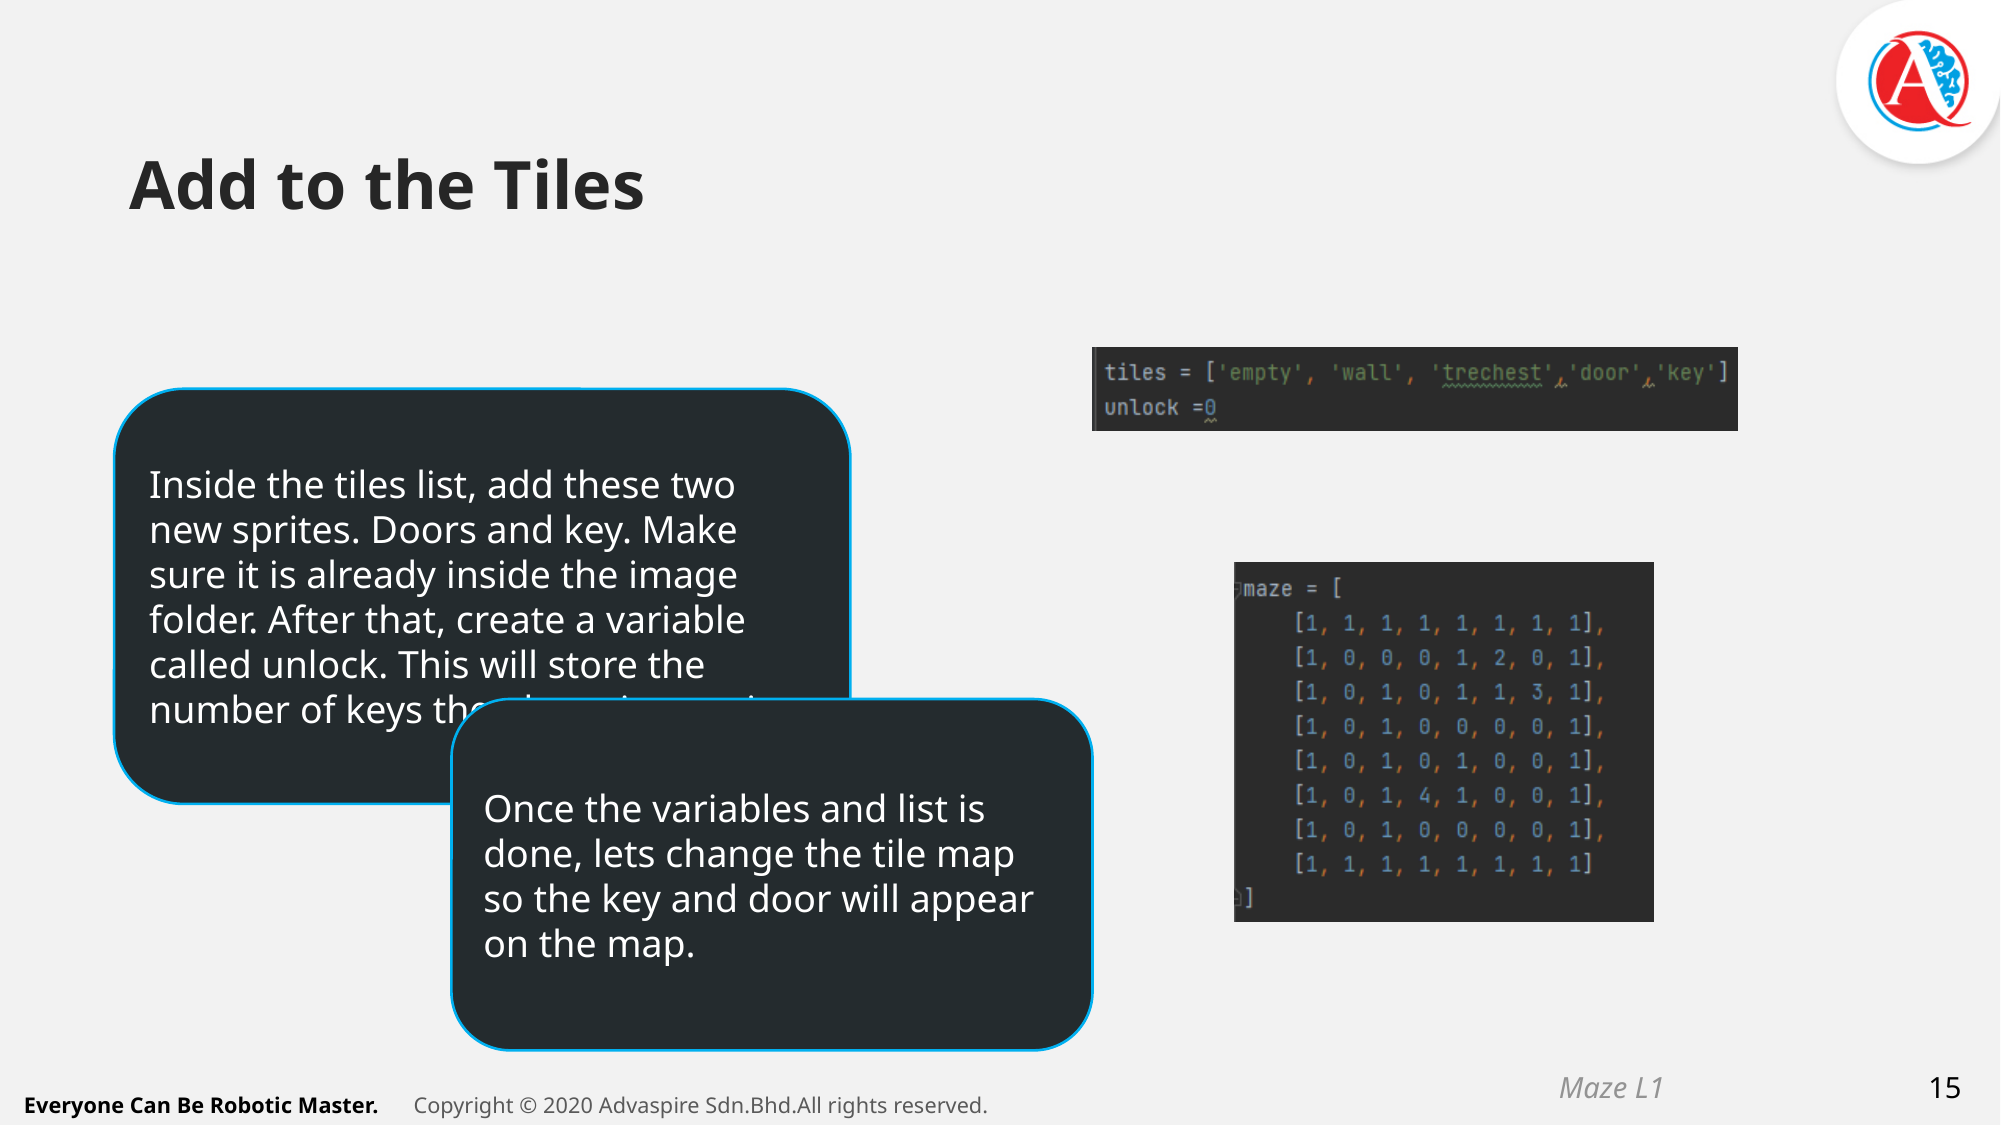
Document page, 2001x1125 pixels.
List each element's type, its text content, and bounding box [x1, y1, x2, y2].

text_box Inside the tiles list, add these two new sprites. Doors and key. Make sure it is already inside the image folder. After that, create a variable called unlock. This will store the number of keys the player is carrying. [112, 387, 852, 806]
text_box Once the variables and list is done, lets change the tile map so the key and door will appear on the map. [450, 697, 1094, 1052]
footer Maze L1 [1543, 1073, 1947, 1106]
picture [0, 0, 2001, 1125]
title Add to the Tiles [114, 135, 1183, 233]
